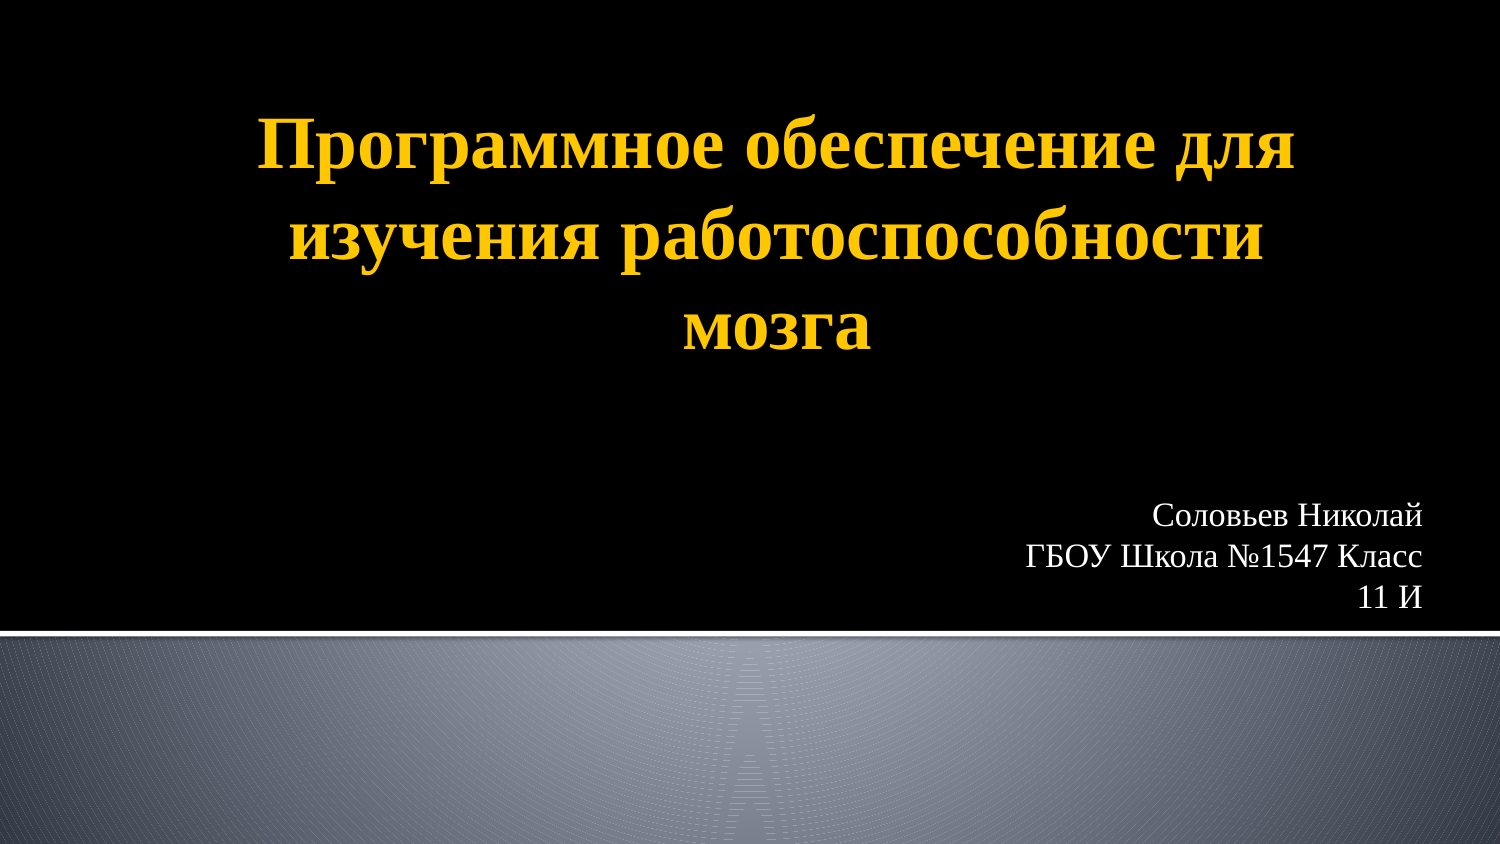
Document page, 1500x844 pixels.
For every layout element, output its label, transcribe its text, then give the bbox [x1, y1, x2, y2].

text_box Соловьев Николай ГБОУ Школа №1547 Класс 11 И [972, 492, 1431, 616]
title Программное обеспечение для изучения работоспособности мозга [187, 93, 1360, 367]
